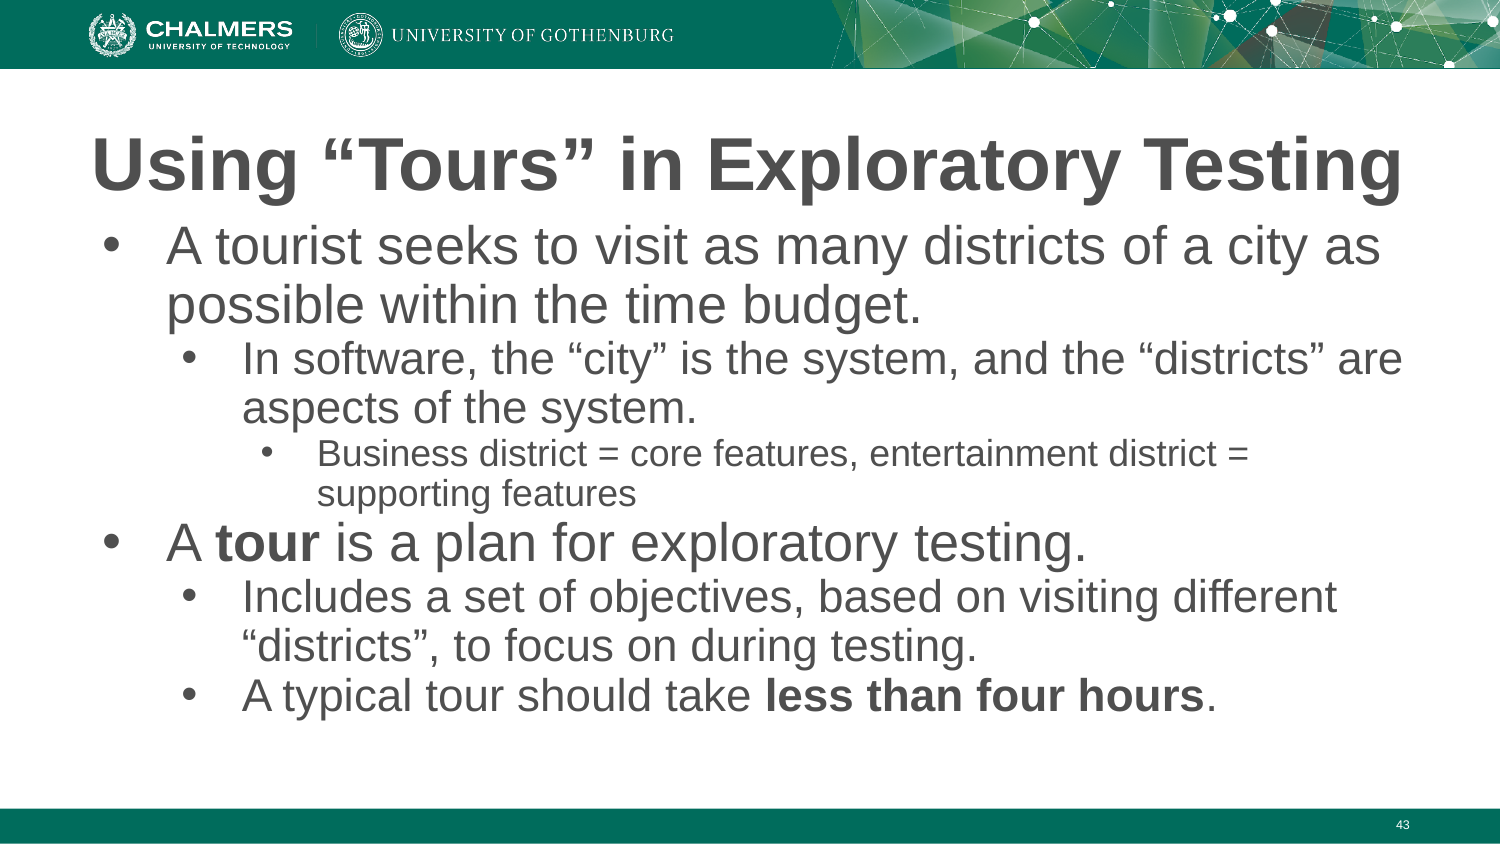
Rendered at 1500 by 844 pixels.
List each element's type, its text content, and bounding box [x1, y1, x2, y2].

picture [64, 0, 696, 85]
picture [759, 0, 1500, 68]
list A tourist seeks to visit as many districts of a city as possible within the time budget. In software, the “city” is the system, and the “districts” are aspects of the system. Business district = core features, entertainment district = supporting features A tour is a plan for exploratory testing. Includes a set of objectives, based on visiting different “districts”, to focus on during testing. A typical tour should take less than four hours. [76, 210, 1425, 782]
title Using “Tours” in Exploratory Testing [76, 100, 1425, 210]
slide_number ‹#› [1074, 809, 1425, 844]
